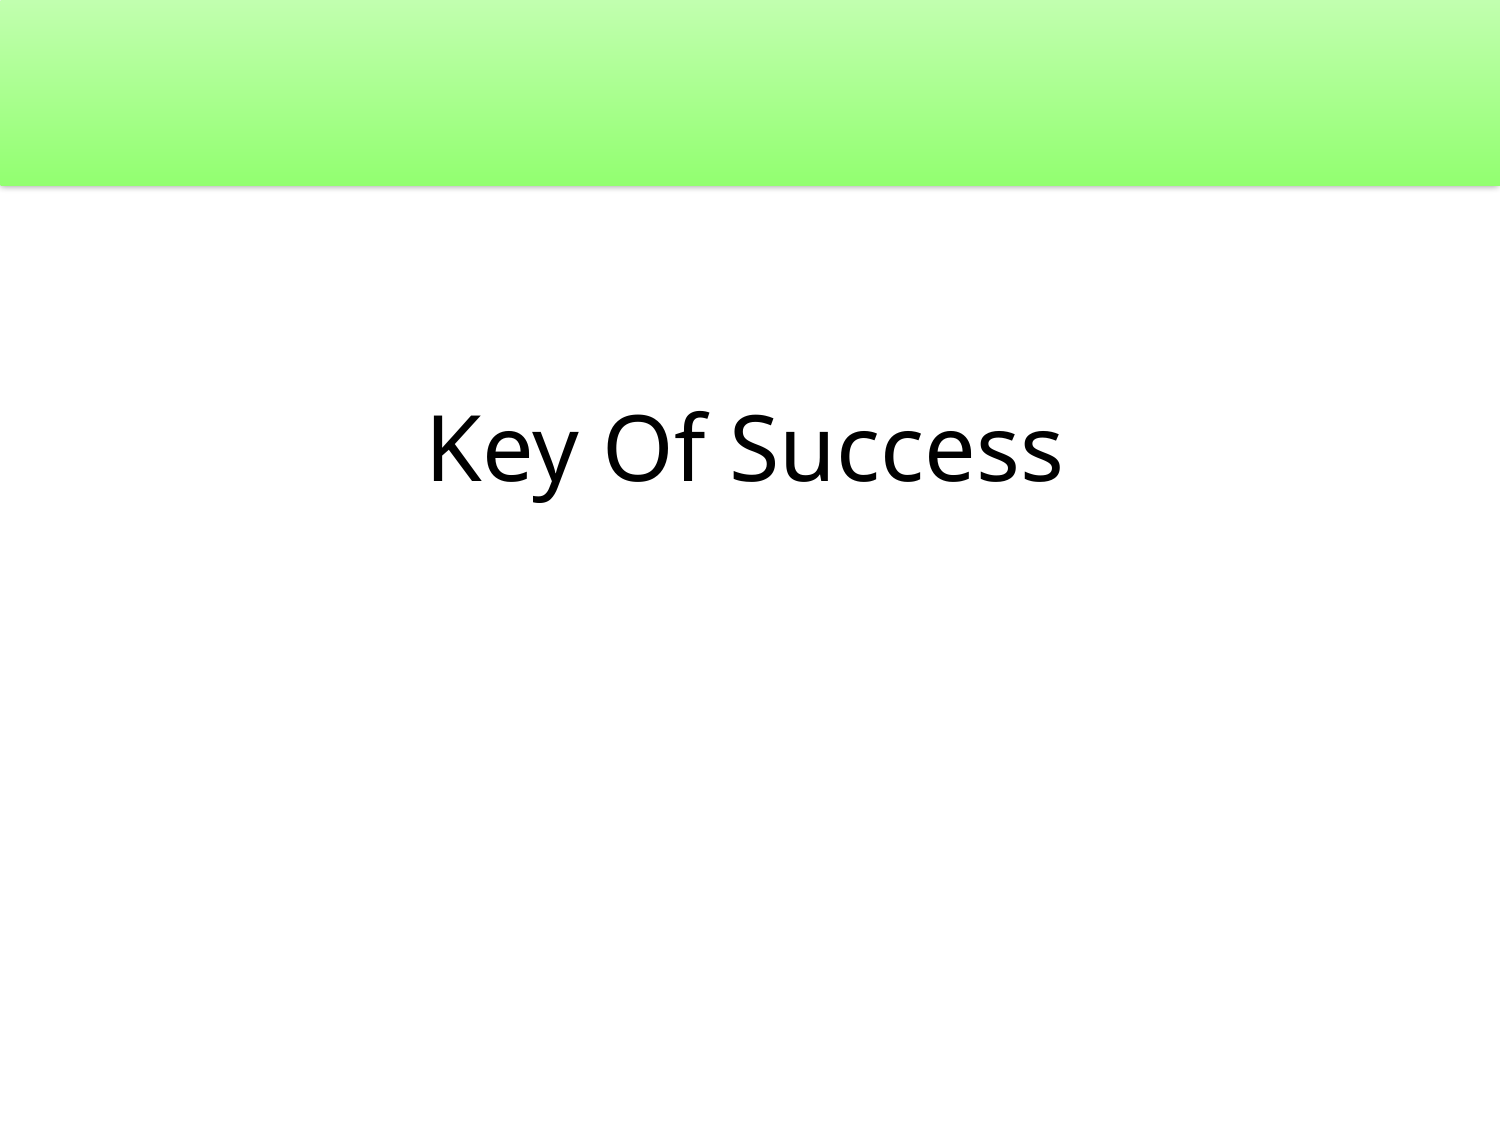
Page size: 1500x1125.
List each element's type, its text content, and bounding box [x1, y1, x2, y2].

title Key Of Success [70, 351, 1421, 539]
